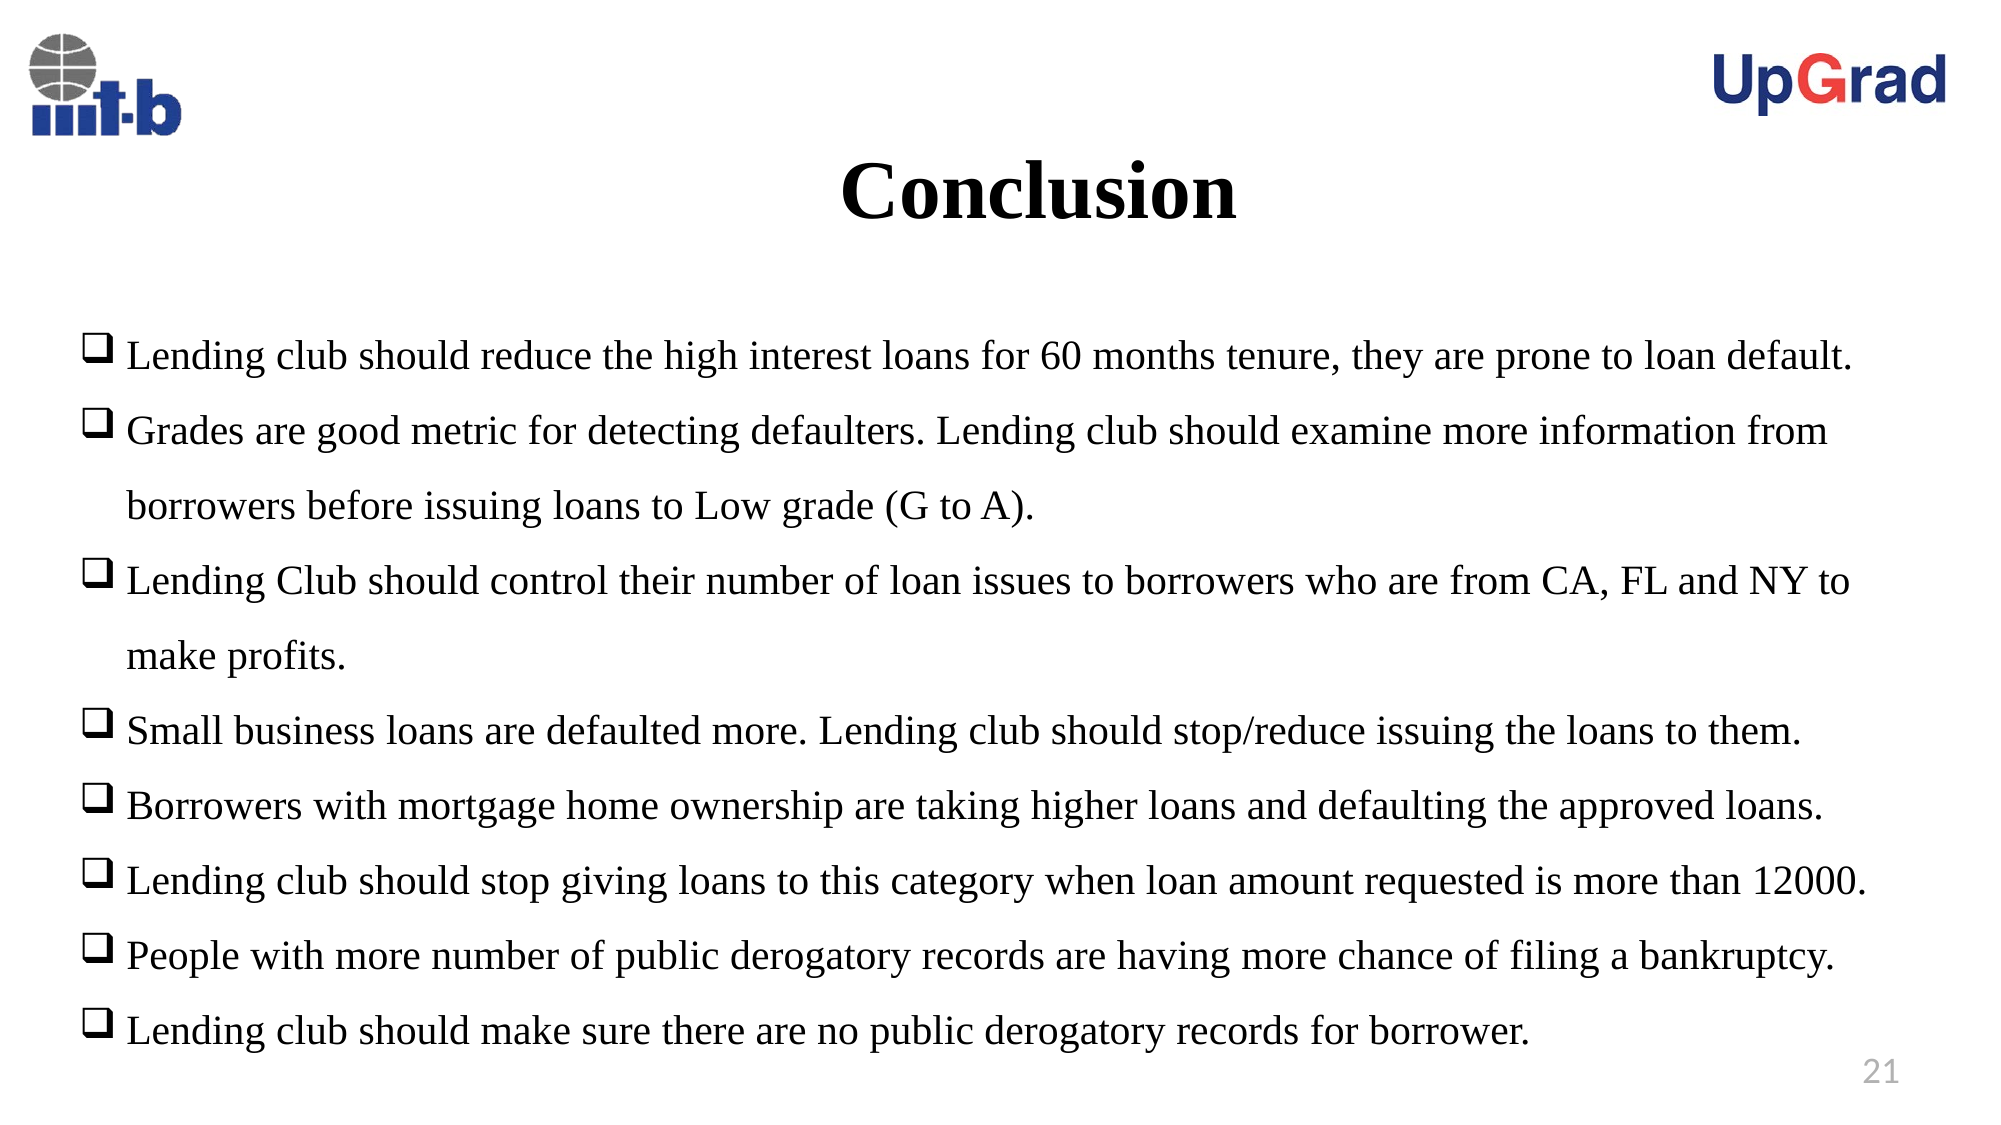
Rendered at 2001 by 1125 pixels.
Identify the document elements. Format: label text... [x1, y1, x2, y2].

title Conclusion [802, 135, 1275, 238]
slide_number 21 [1440, 1046, 1900, 1103]
list Lending club should reduce the high interest loans for 60 months tenure, they are prone to loan default. Grades are good metric for detecting defaulters. Lending club should examine more information from borrowers before issuing loans to Low grade (G to A). Lending Club should control their number of loan issues to borrowers who are from CA, FL and NY to make profits. Small business loans are defaulted more. Lending club should stop/reduce issuing the loans to them. Borrowers with mortgage home ownership are taking higher loans and defaulting the approved loans. Lending club should stop giving loans to this category when loan amount requested is more than 12000. People with more number of public derogatory records are having more chance of filing a bankruptcy. Lending club should make sure there are no public derogatory records for borrower. [79, 303, 1950, 1052]
picture [0, 29, 208, 163]
picture [1714, 53, 1946, 116]
